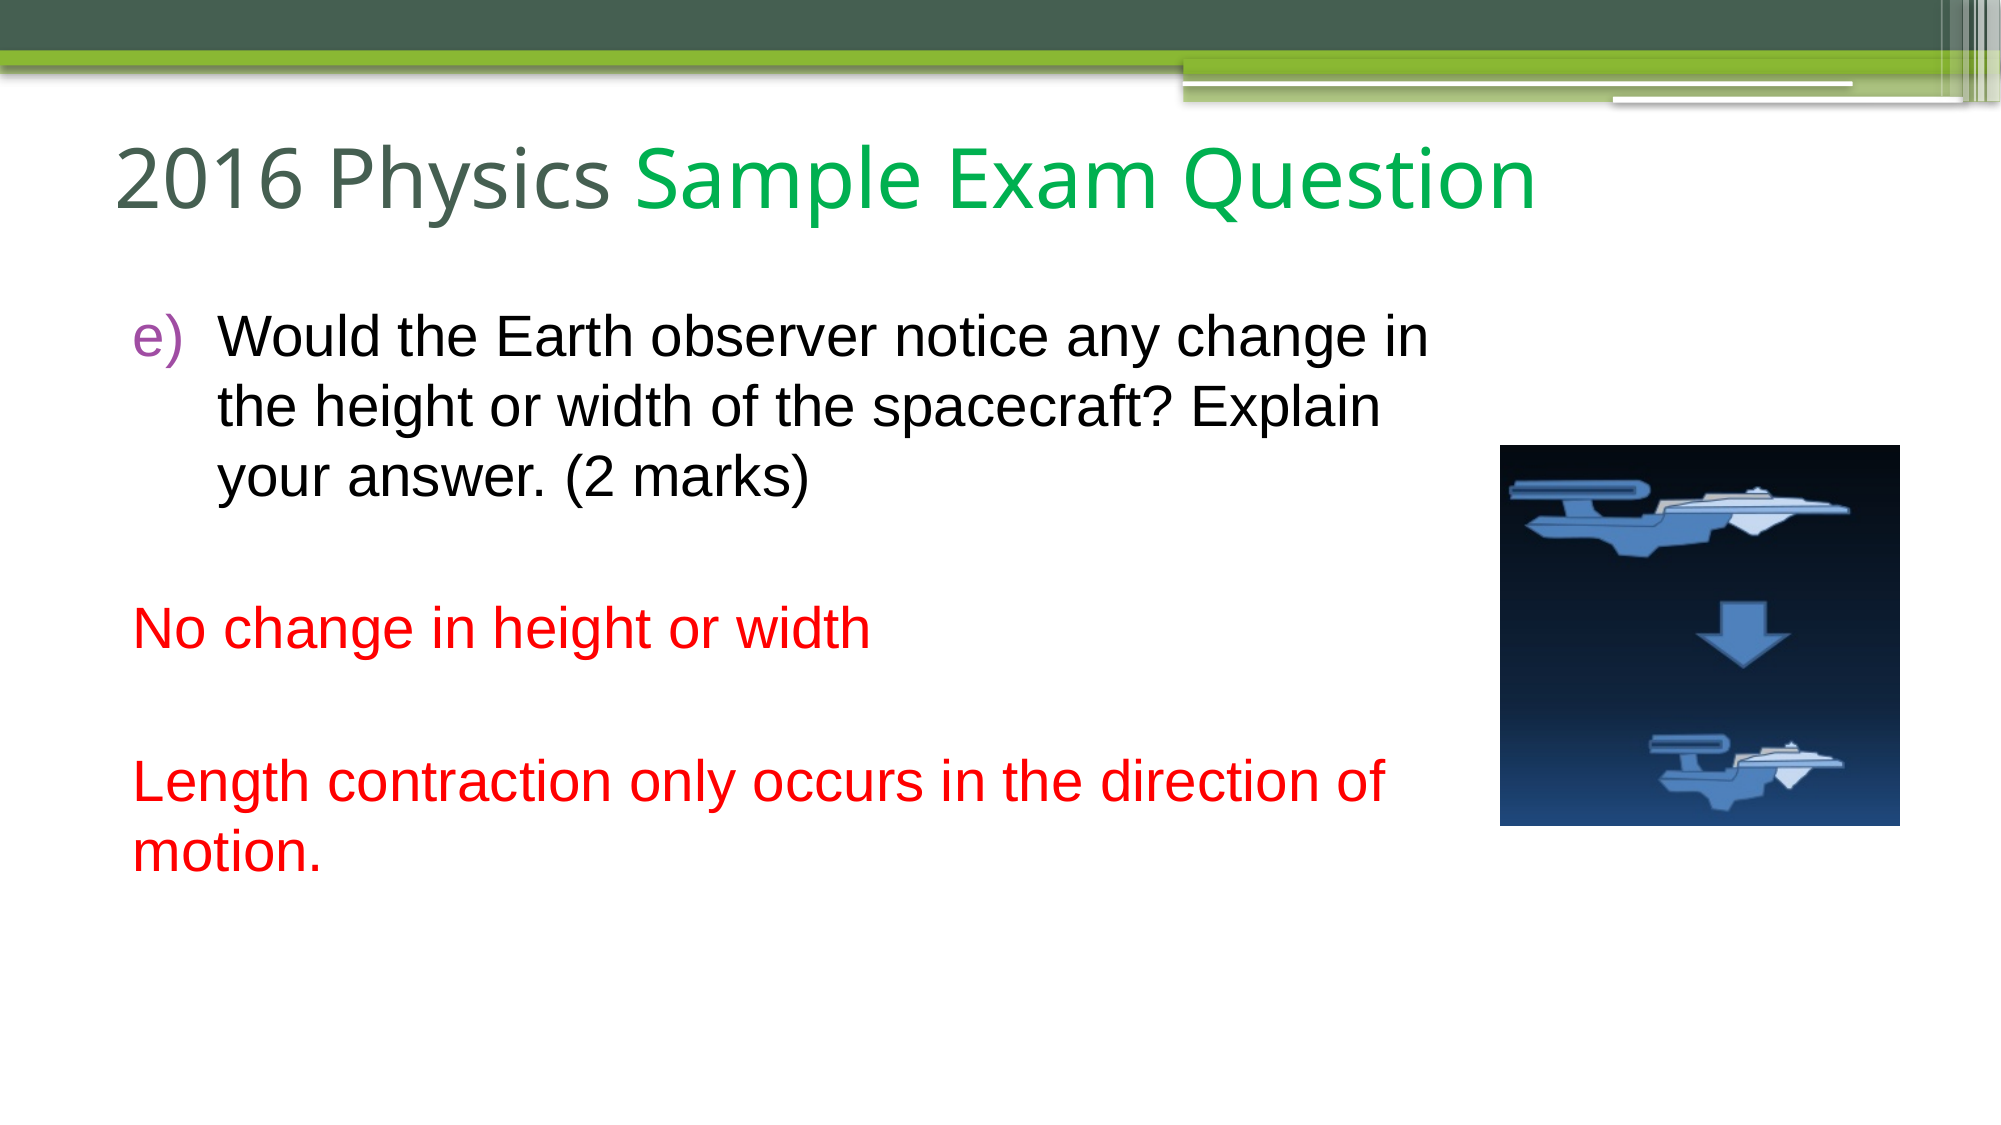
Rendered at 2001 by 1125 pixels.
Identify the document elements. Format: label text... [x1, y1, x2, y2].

list Would the Earth observer notice any change in the height or width of the spacecraft? Explain your answer. (2 marks) No change in height or width Length contraction only occurs in the direction of motion. [99, 290, 1508, 1000]
picture [1499, 445, 1901, 826]
title 2016 Physics Sample Exam Question [99, 87, 1900, 263]
